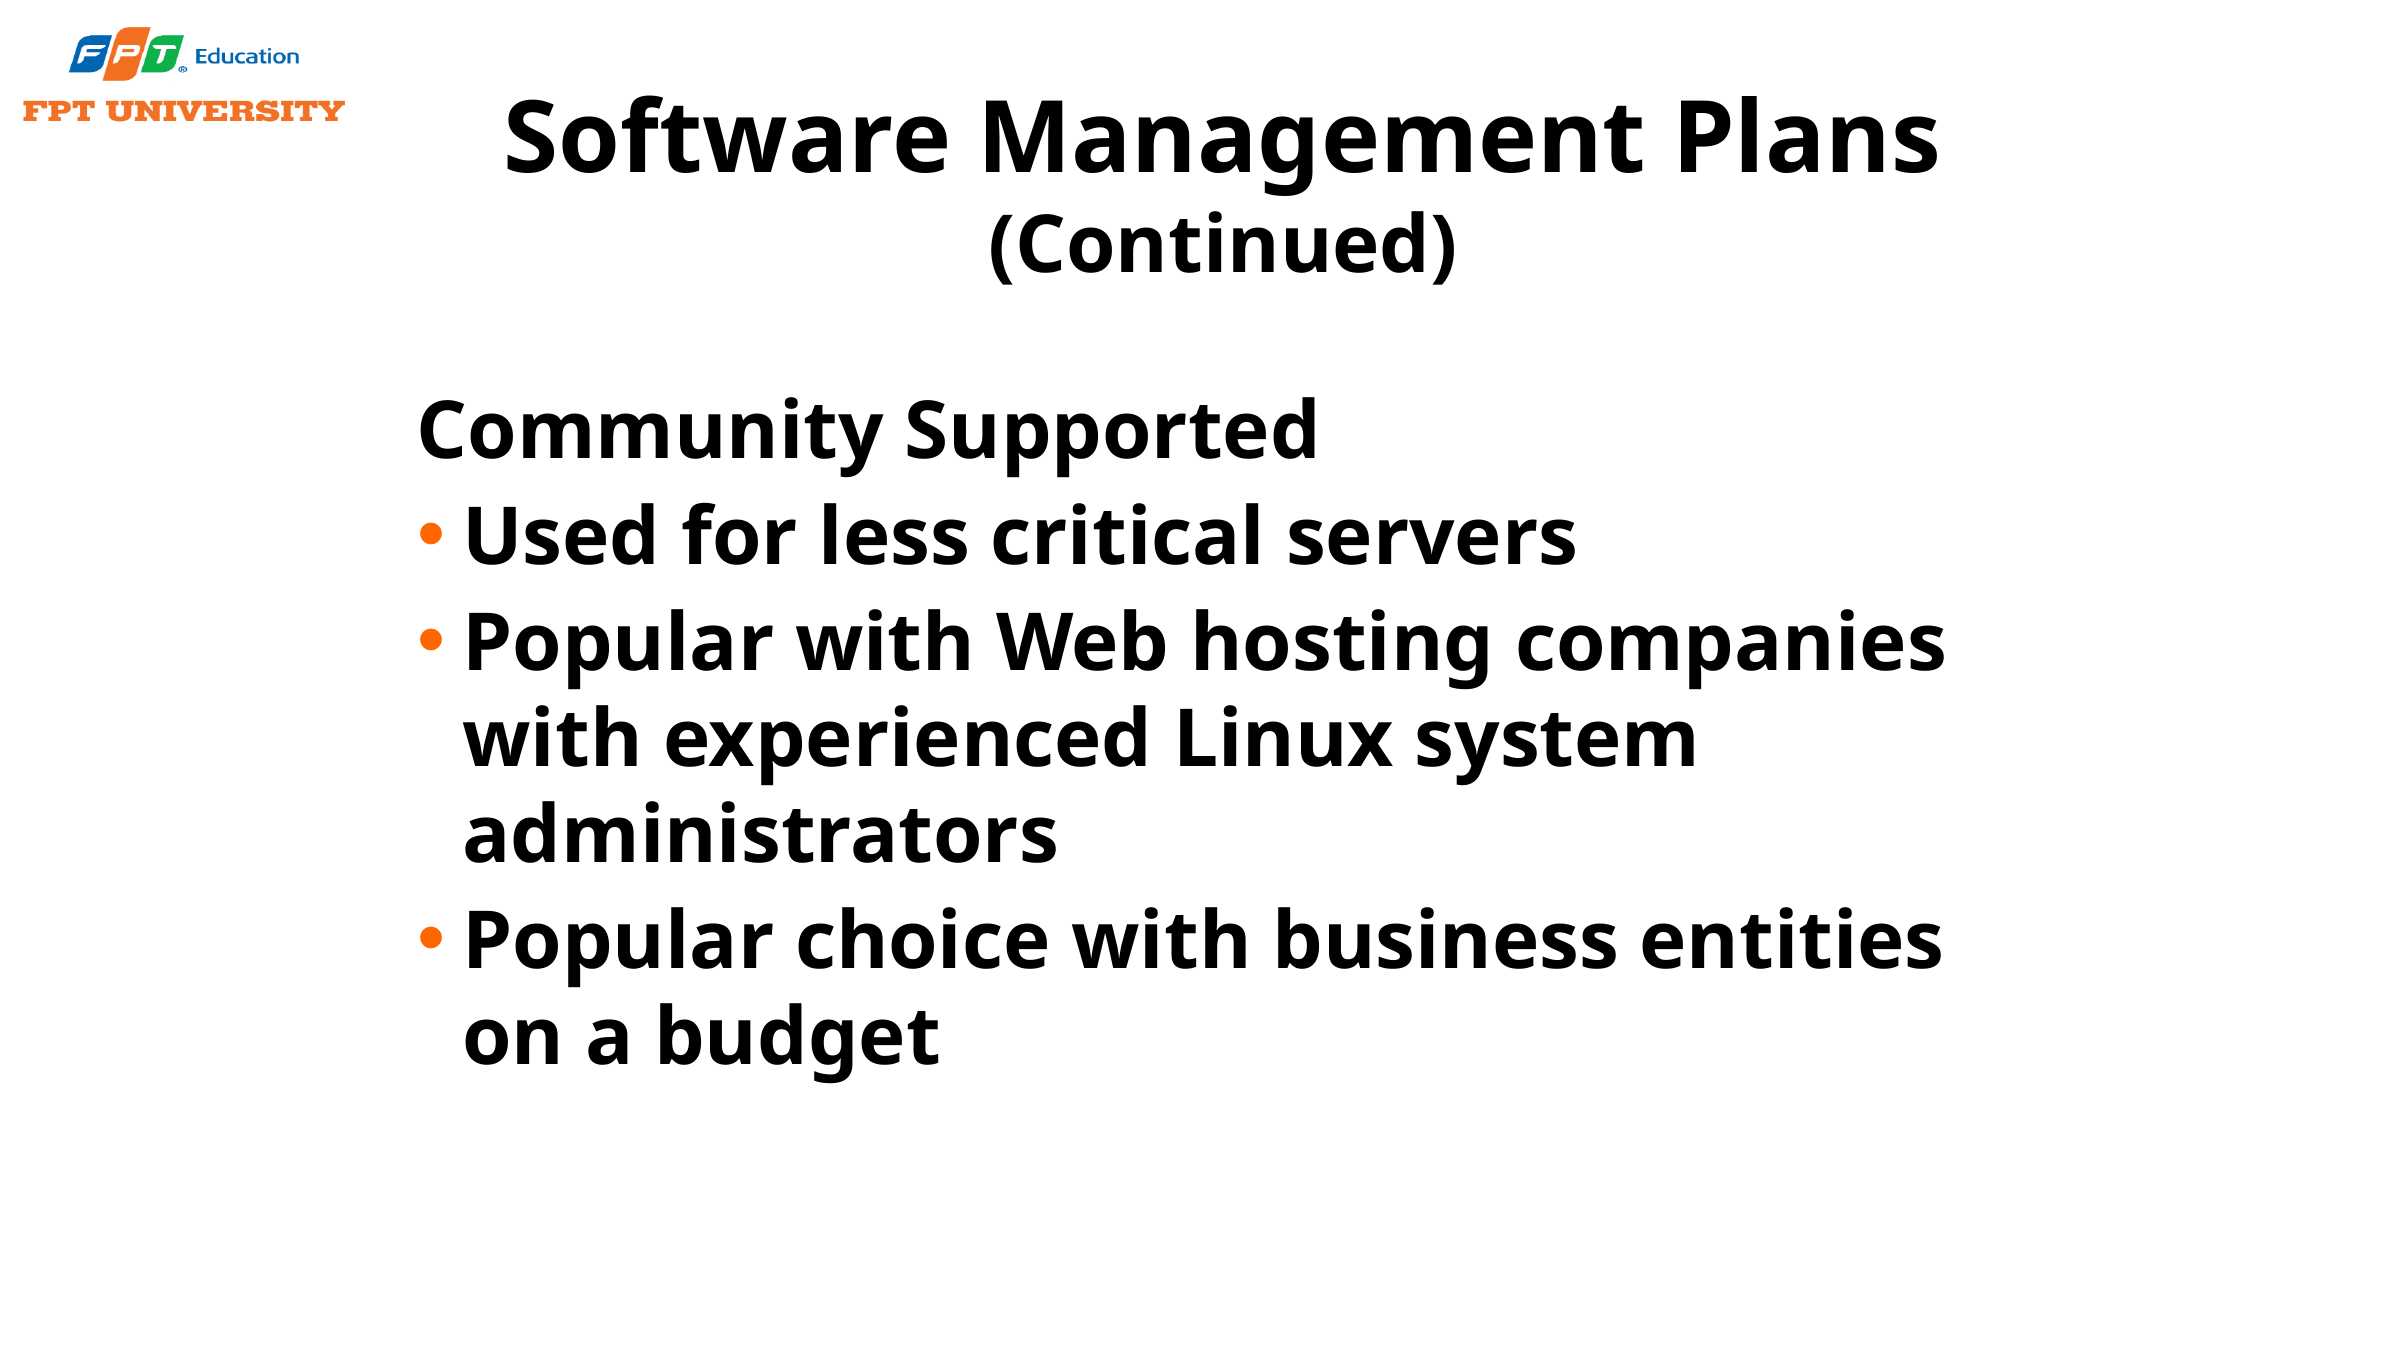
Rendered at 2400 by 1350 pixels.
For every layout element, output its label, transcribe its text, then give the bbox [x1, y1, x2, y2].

title Software Management Plans (Continued) [405, 59, 2041, 302]
picture [0, 0, 357, 147]
list Community Supported Used for less critical servers Popular with Web hosting companies with experienced Linux system administrators Popular choice with business entities on a budget [405, 367, 2041, 1217]
